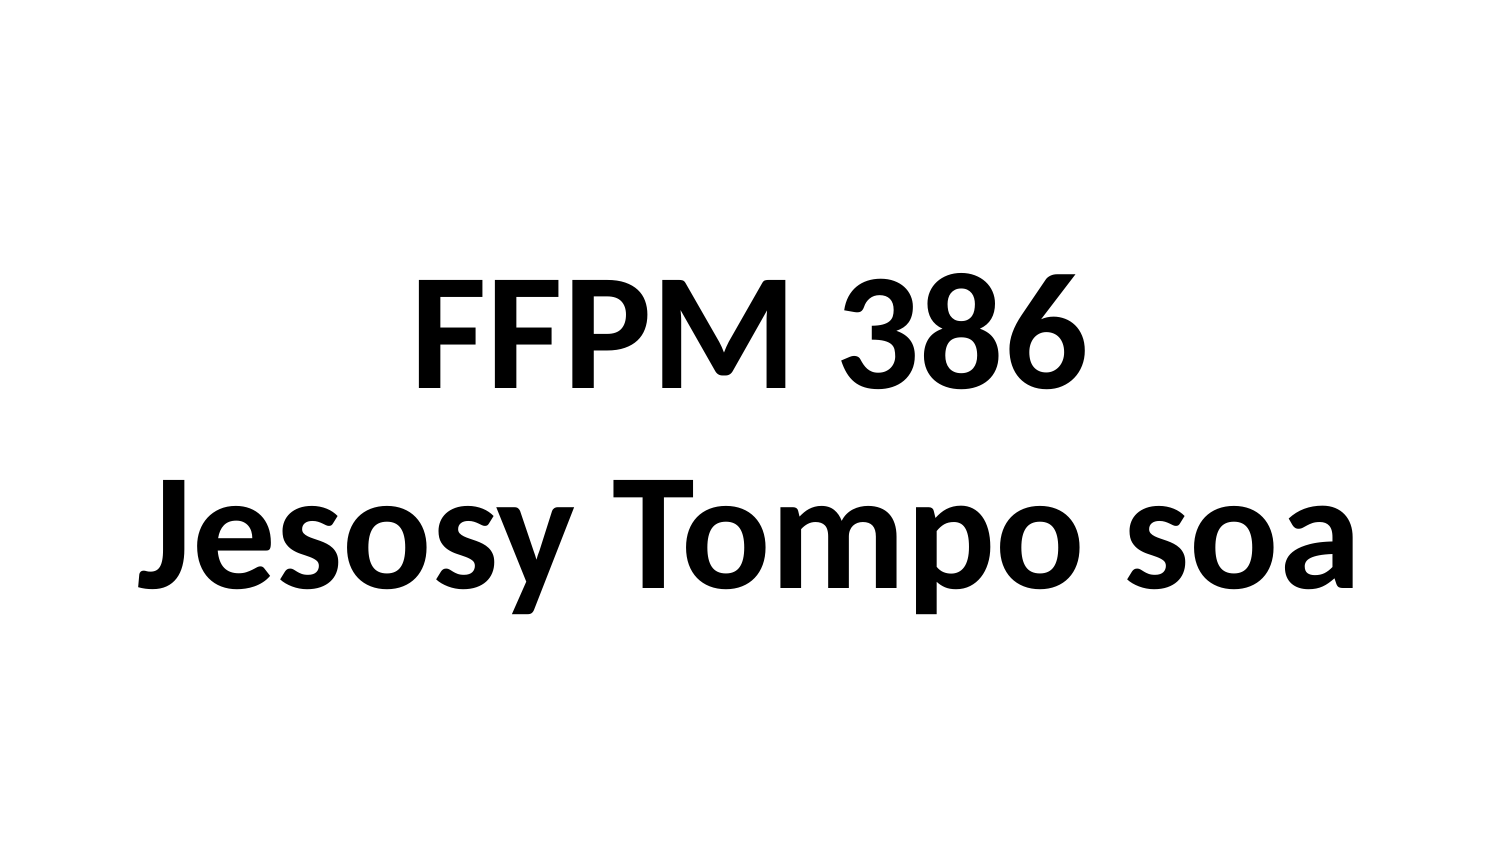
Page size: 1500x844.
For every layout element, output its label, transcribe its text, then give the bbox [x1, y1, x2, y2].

title FFPM 386 Jesosy Tompo soa [0, 0, 1500, 844]
